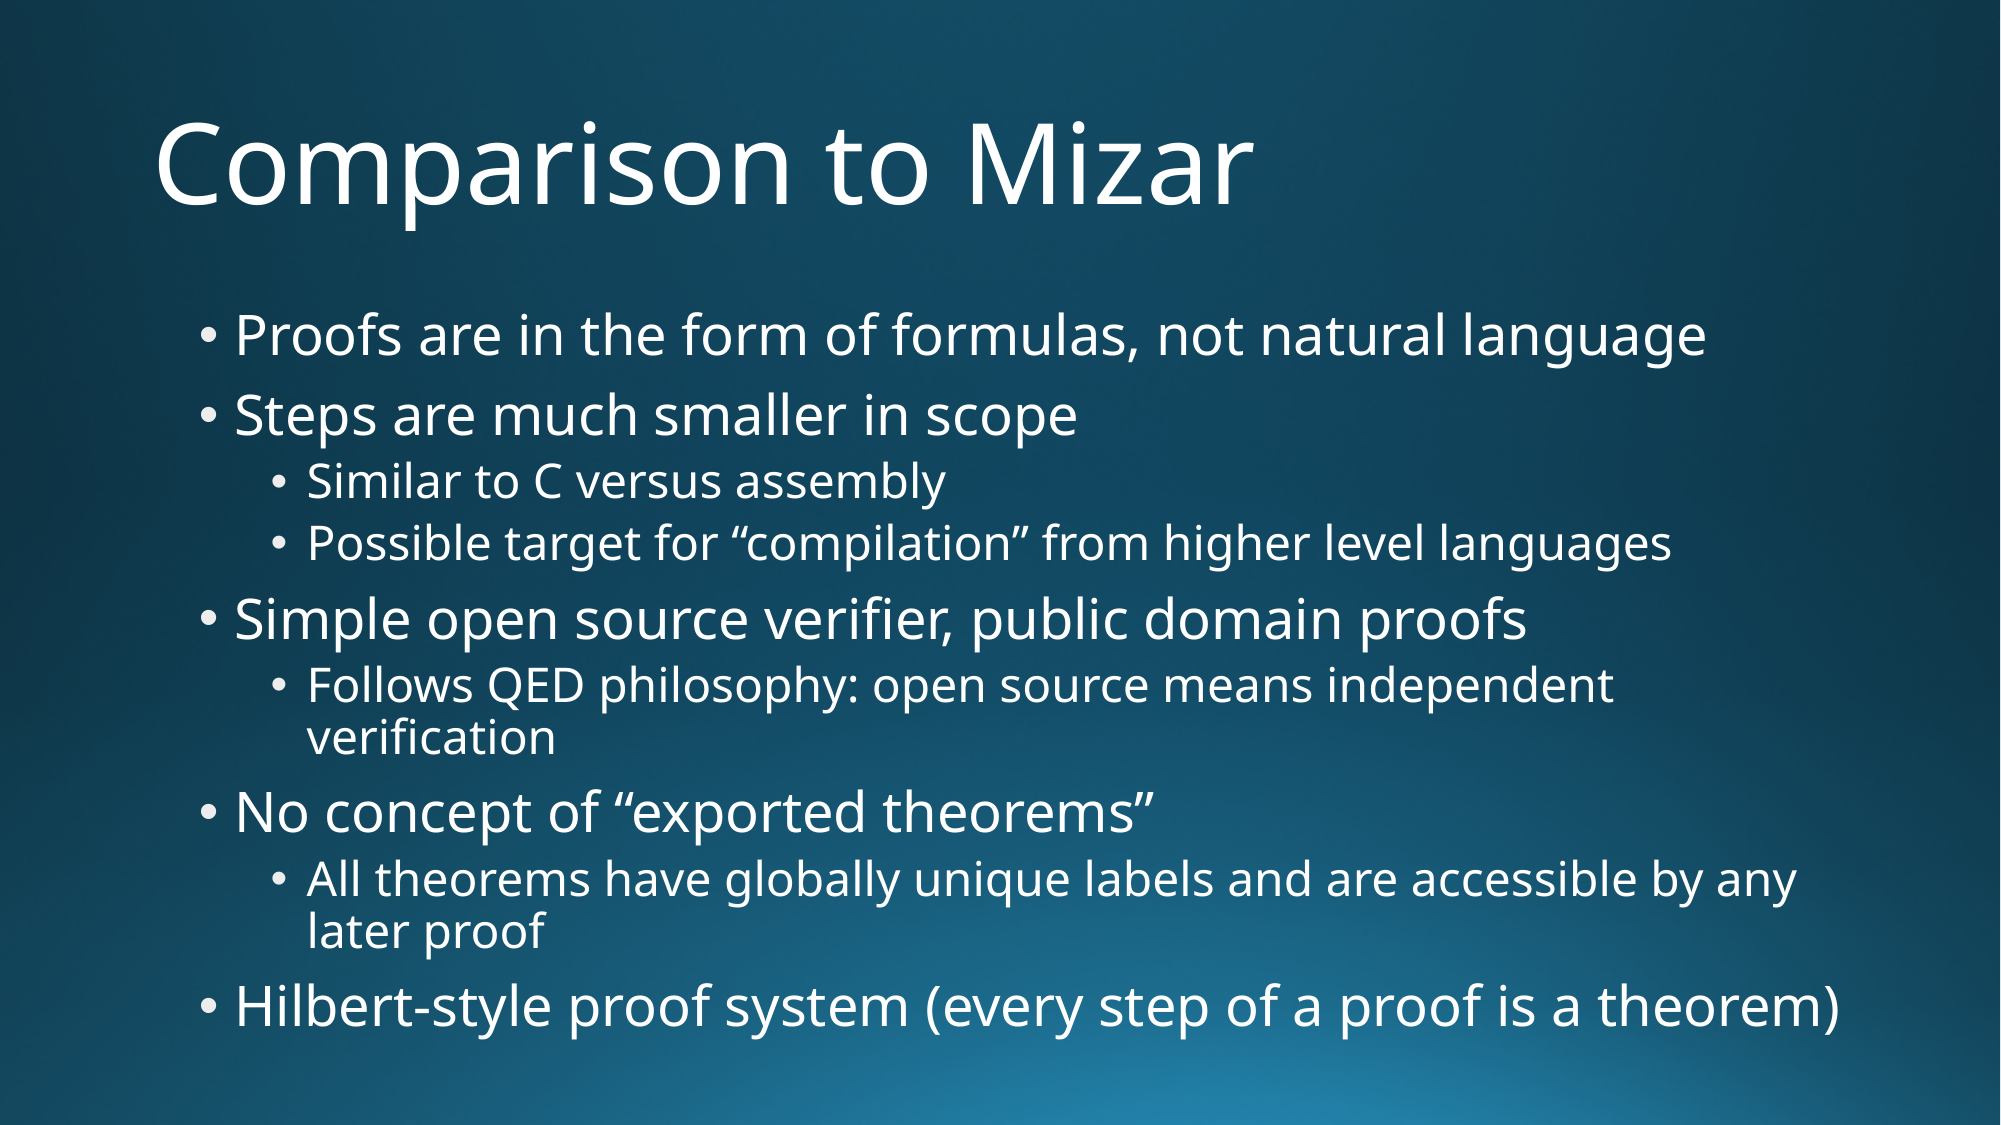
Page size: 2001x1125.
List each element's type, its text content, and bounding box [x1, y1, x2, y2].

title Comparison to Mizar [137, 59, 1863, 278]
list Proofs are in the form of formulas, not natural language Steps are much smaller in scope Similar to C versus assembly Possible target for “compilation” from higher level languages Simple open source verifier, public domain proofs Follows QED philosophy: open source means independent verification No concept of “exported theorems” All theorems have globally unique labels and are accessible by any later proof Hilbert-style proof system (every step of a proof is a theorem) [183, 299, 1863, 1067]
picture [0, 0, 2001, 1125]
